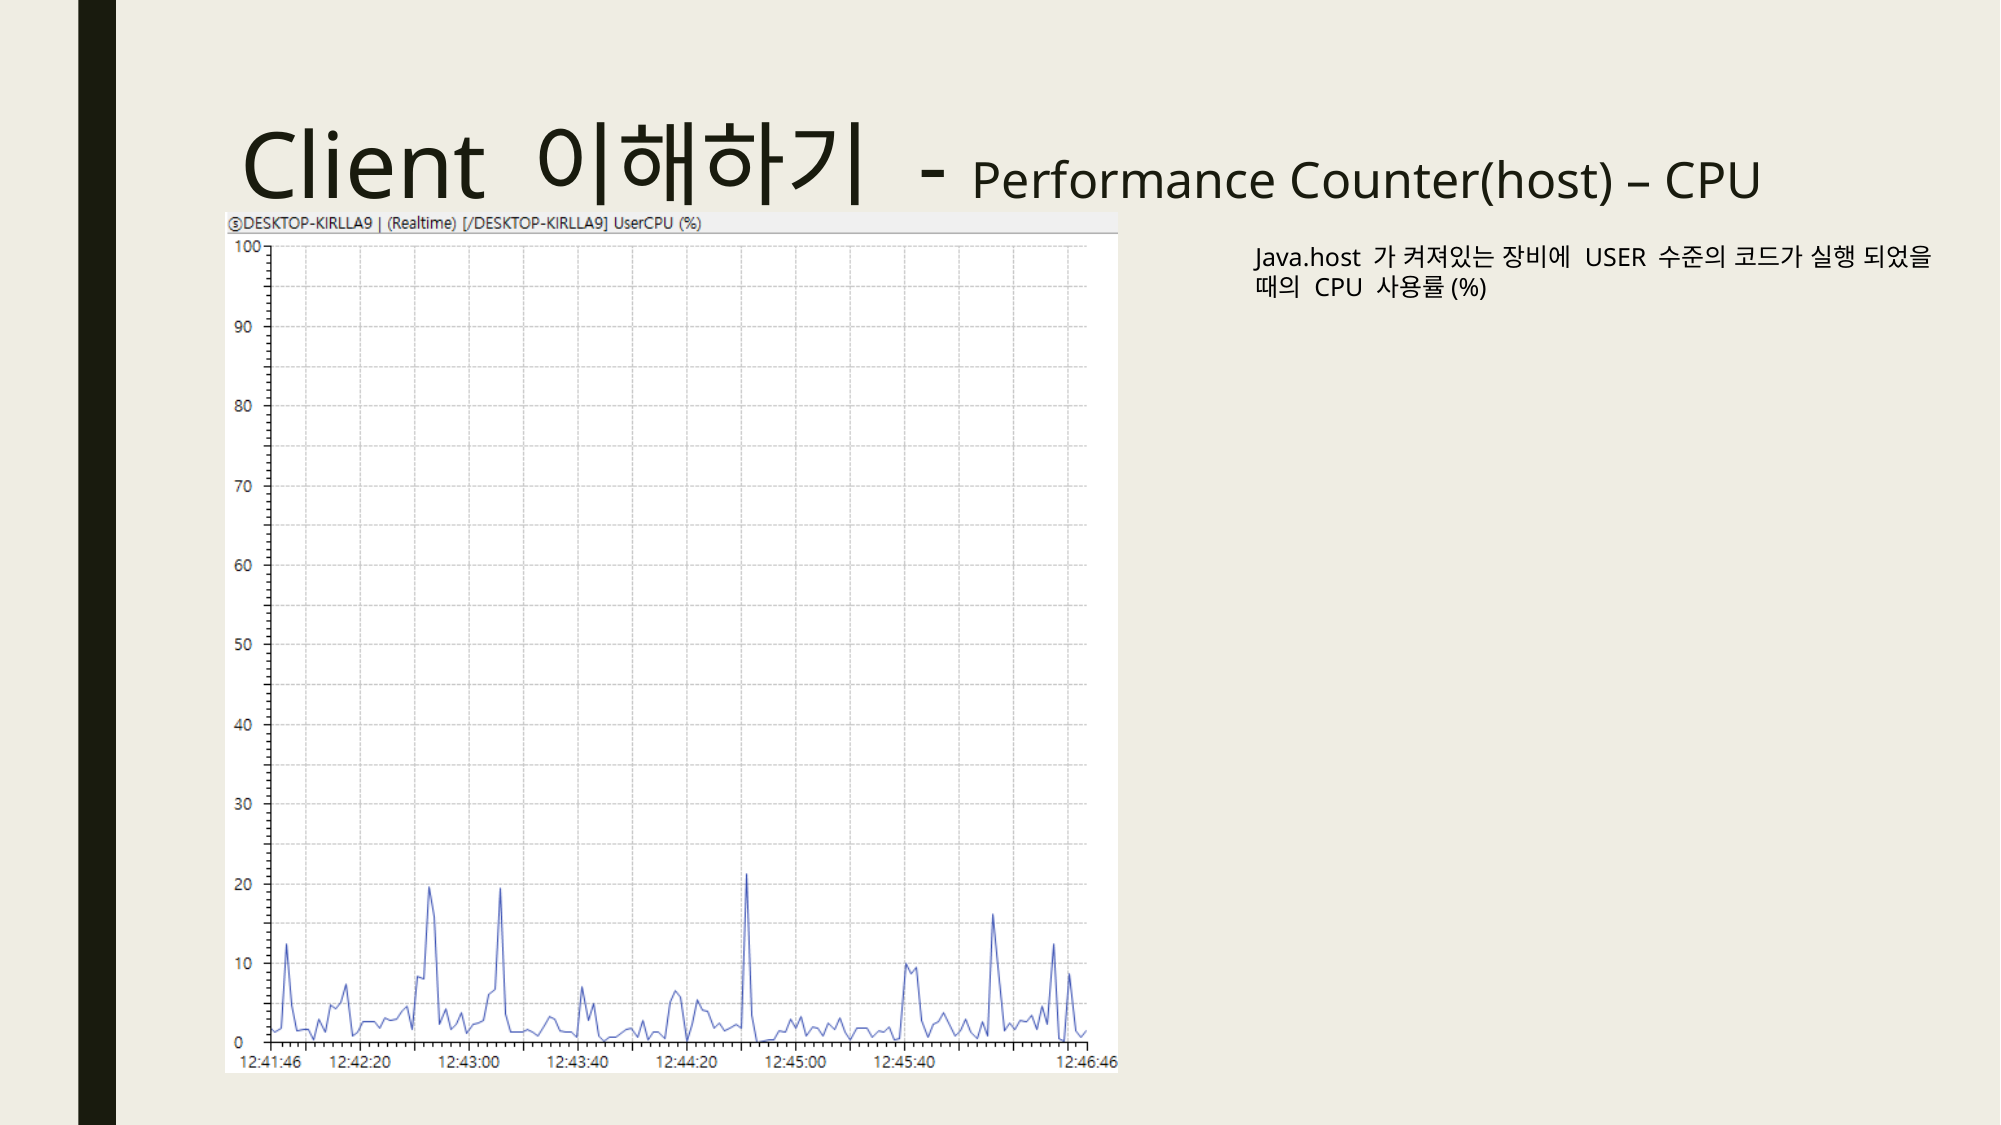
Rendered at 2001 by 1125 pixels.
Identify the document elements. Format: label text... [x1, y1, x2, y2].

text_box Java.host 가 켜져있는 장비에 USER 수준의 코드가 실행 되었을 때의 CPU 사용률(%) [1240, 234, 1969, 309]
title Client 이해하기 - Performance Counter(host) – CPU [225, 112, 1800, 357]
picture [224, 212, 1118, 1073]
